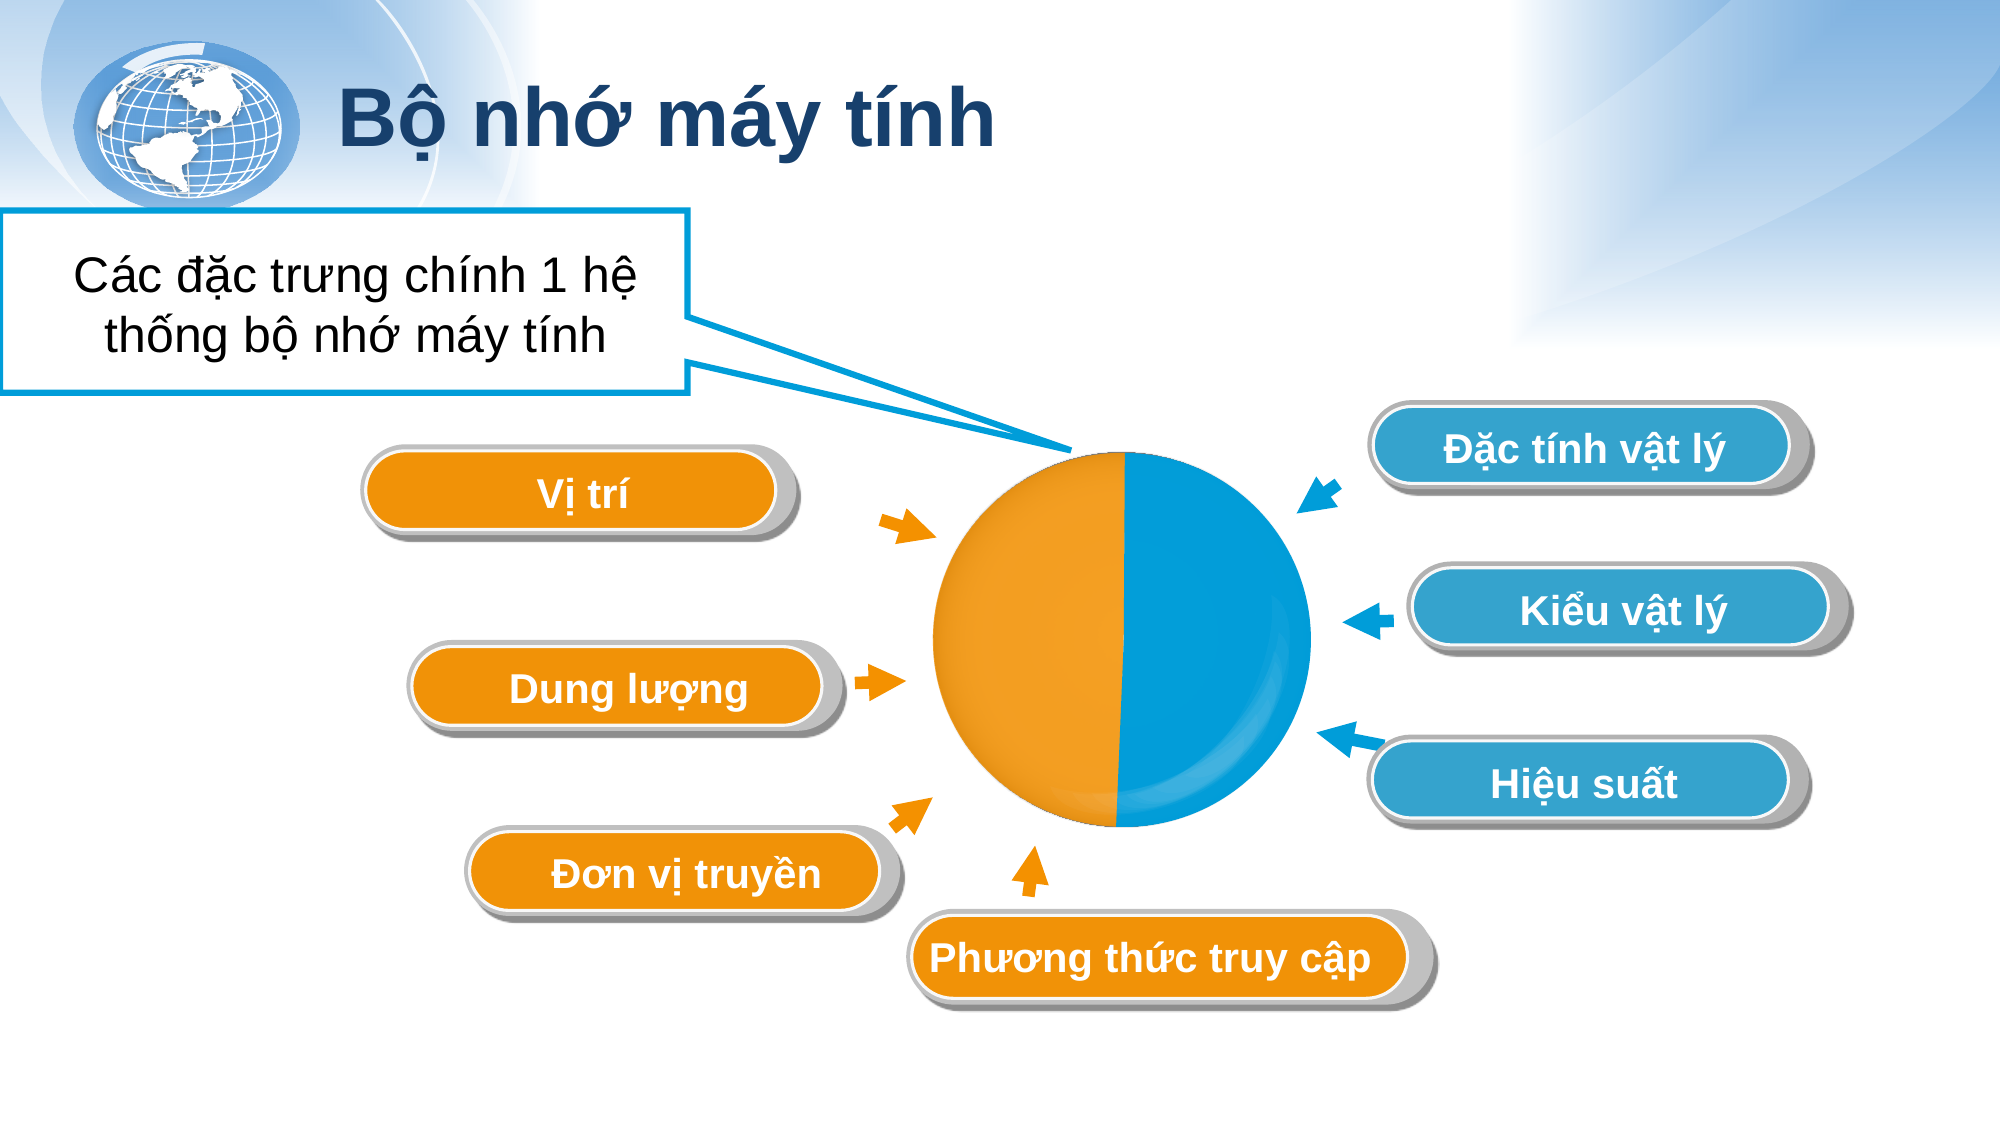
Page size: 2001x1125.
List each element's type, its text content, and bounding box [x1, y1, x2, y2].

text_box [0, 210, 688, 393]
title Bộ nhớ máy tính [322, 19, 1957, 207]
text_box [359, 295, 1850, 1005]
